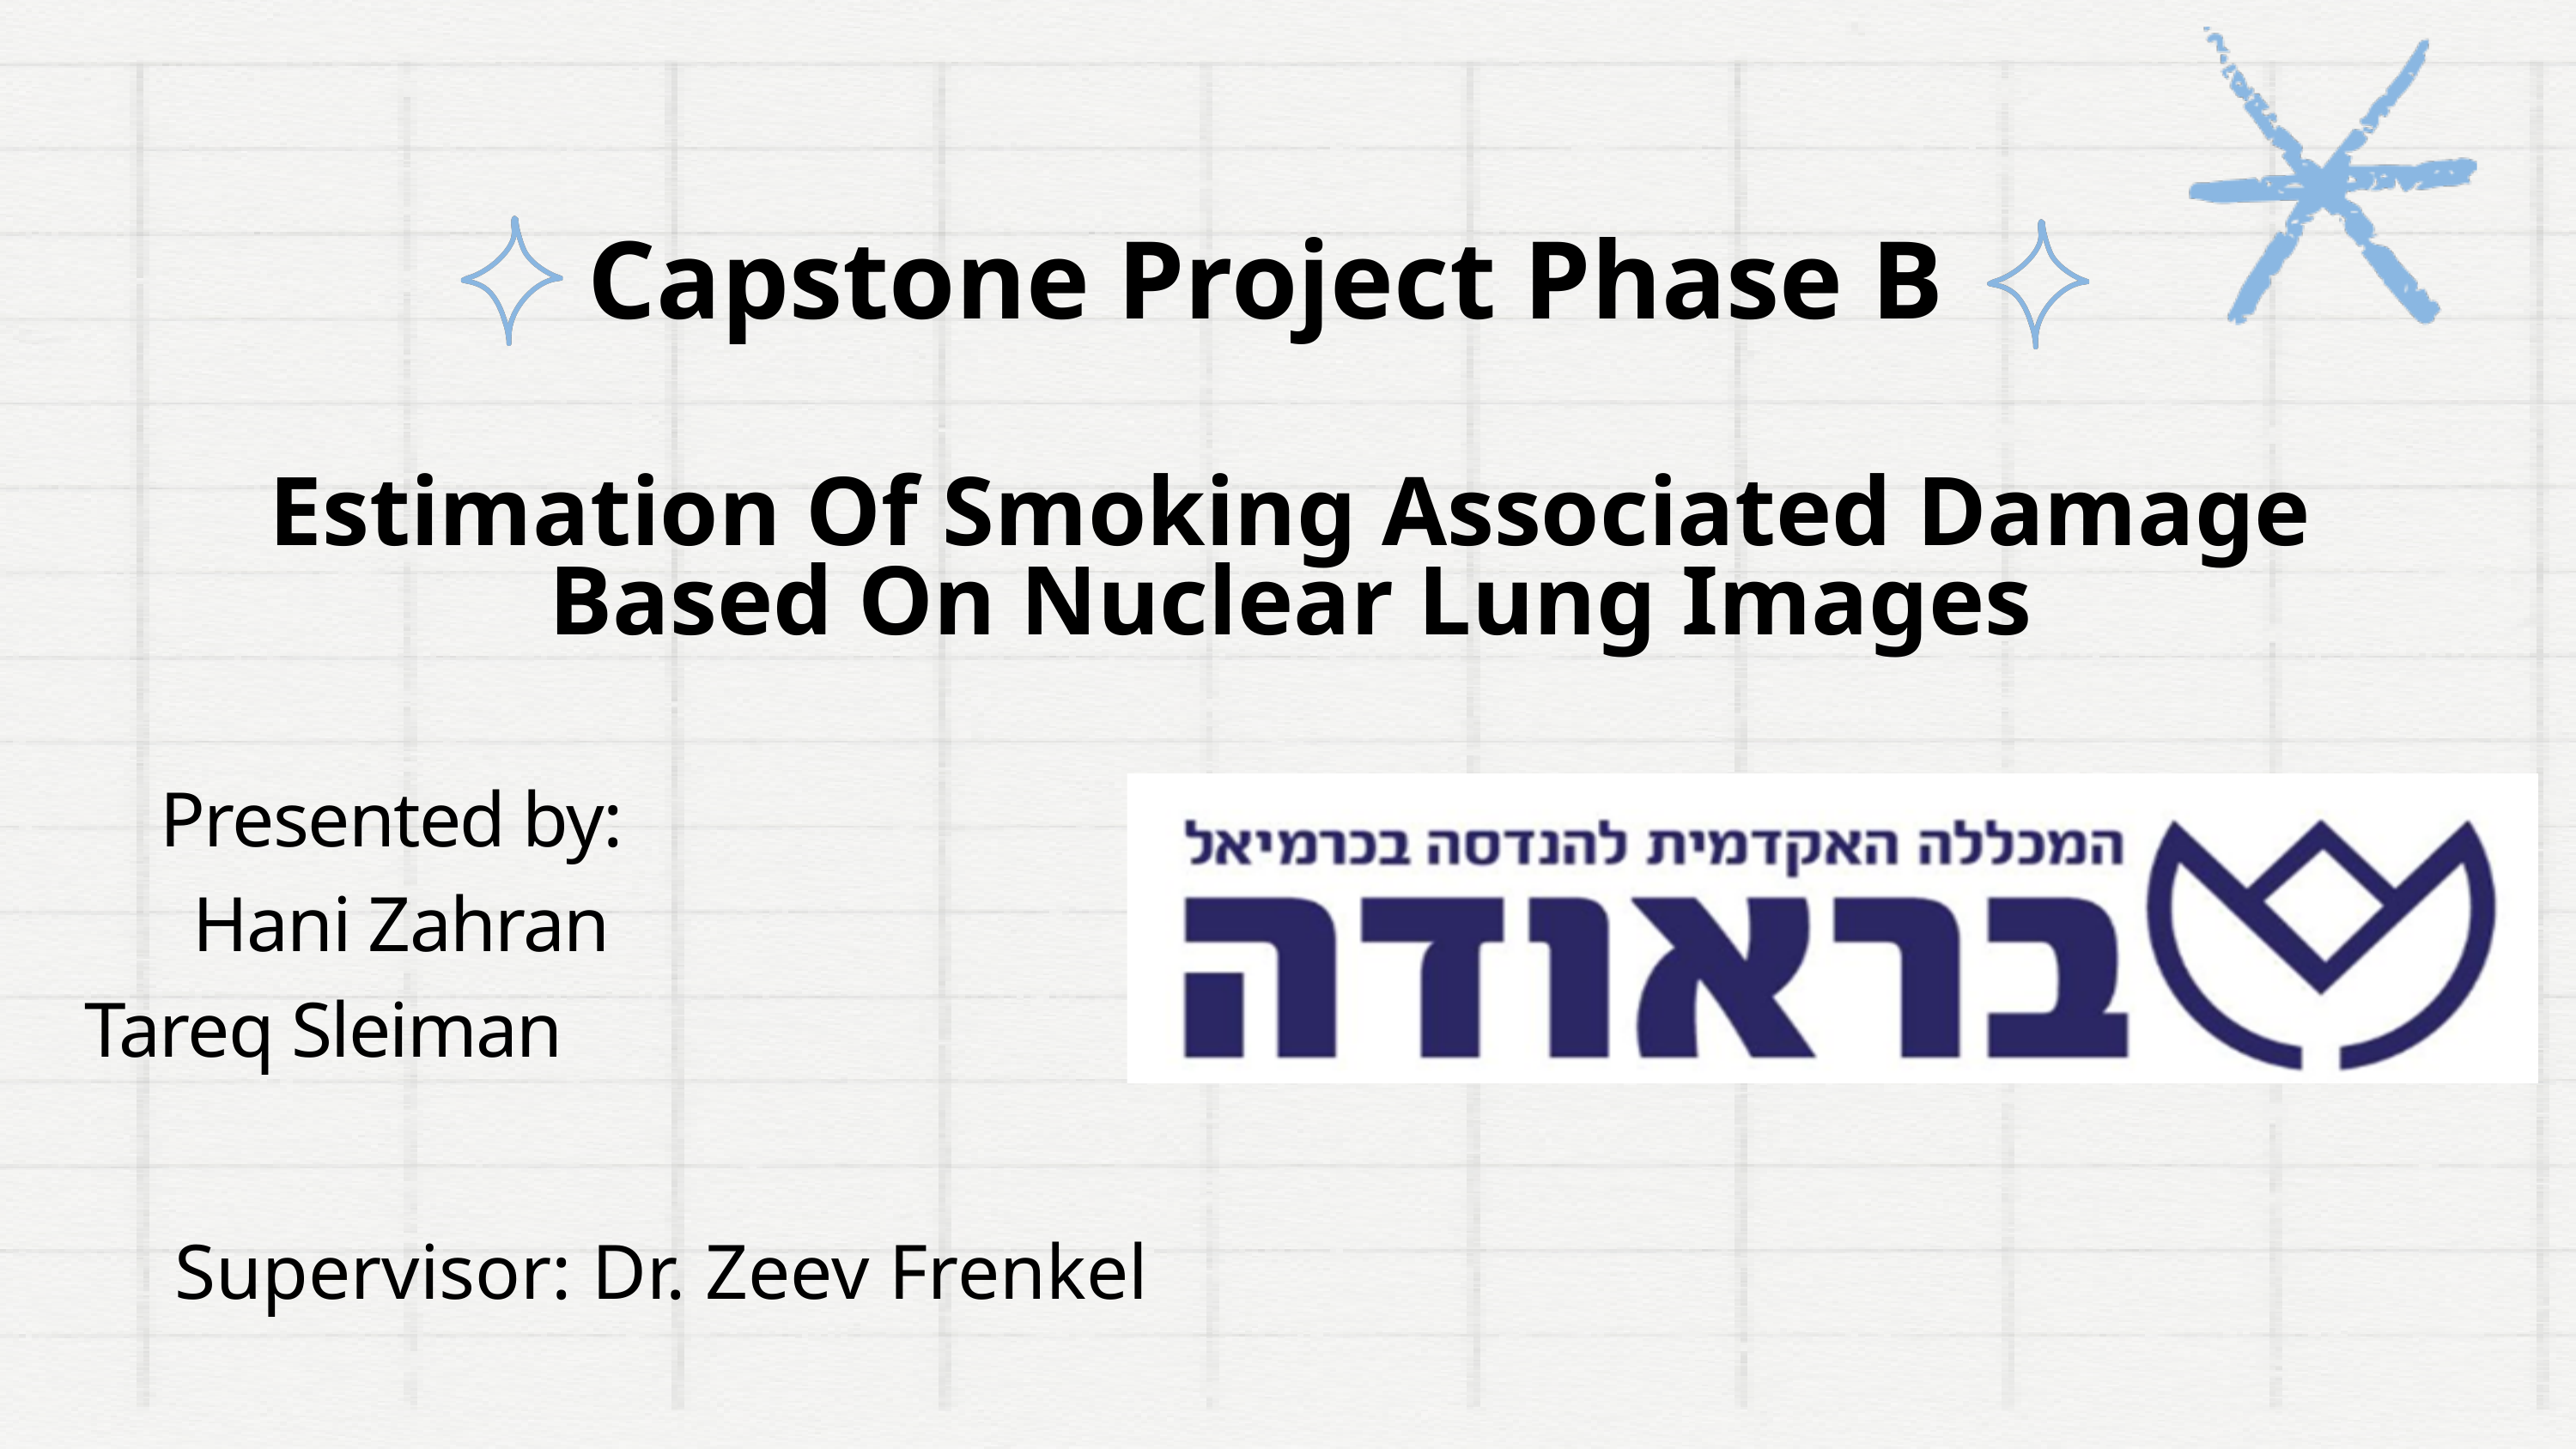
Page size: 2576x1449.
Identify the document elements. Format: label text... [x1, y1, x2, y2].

text_box [0, 0, 2576, 1449]
text_box [2188, 27, 2477, 325]
text_box Estimation Of Smoking Associated Damage Based On Nuclear Lung Images [124, 475, 2458, 654]
text_box [460, 215, 563, 346]
text_box Supervisor: Dr. Zeev Frenkel [107, 1209, 1197, 1420]
text_box Presented by: Hani Zahran Tareq Sleiman [38, 756, 746, 1388]
text_box [1127, 773, 2538, 1084]
text_box [1987, 219, 2090, 349]
text_box Capstone Project Phase B [512, 239, 2050, 442]
